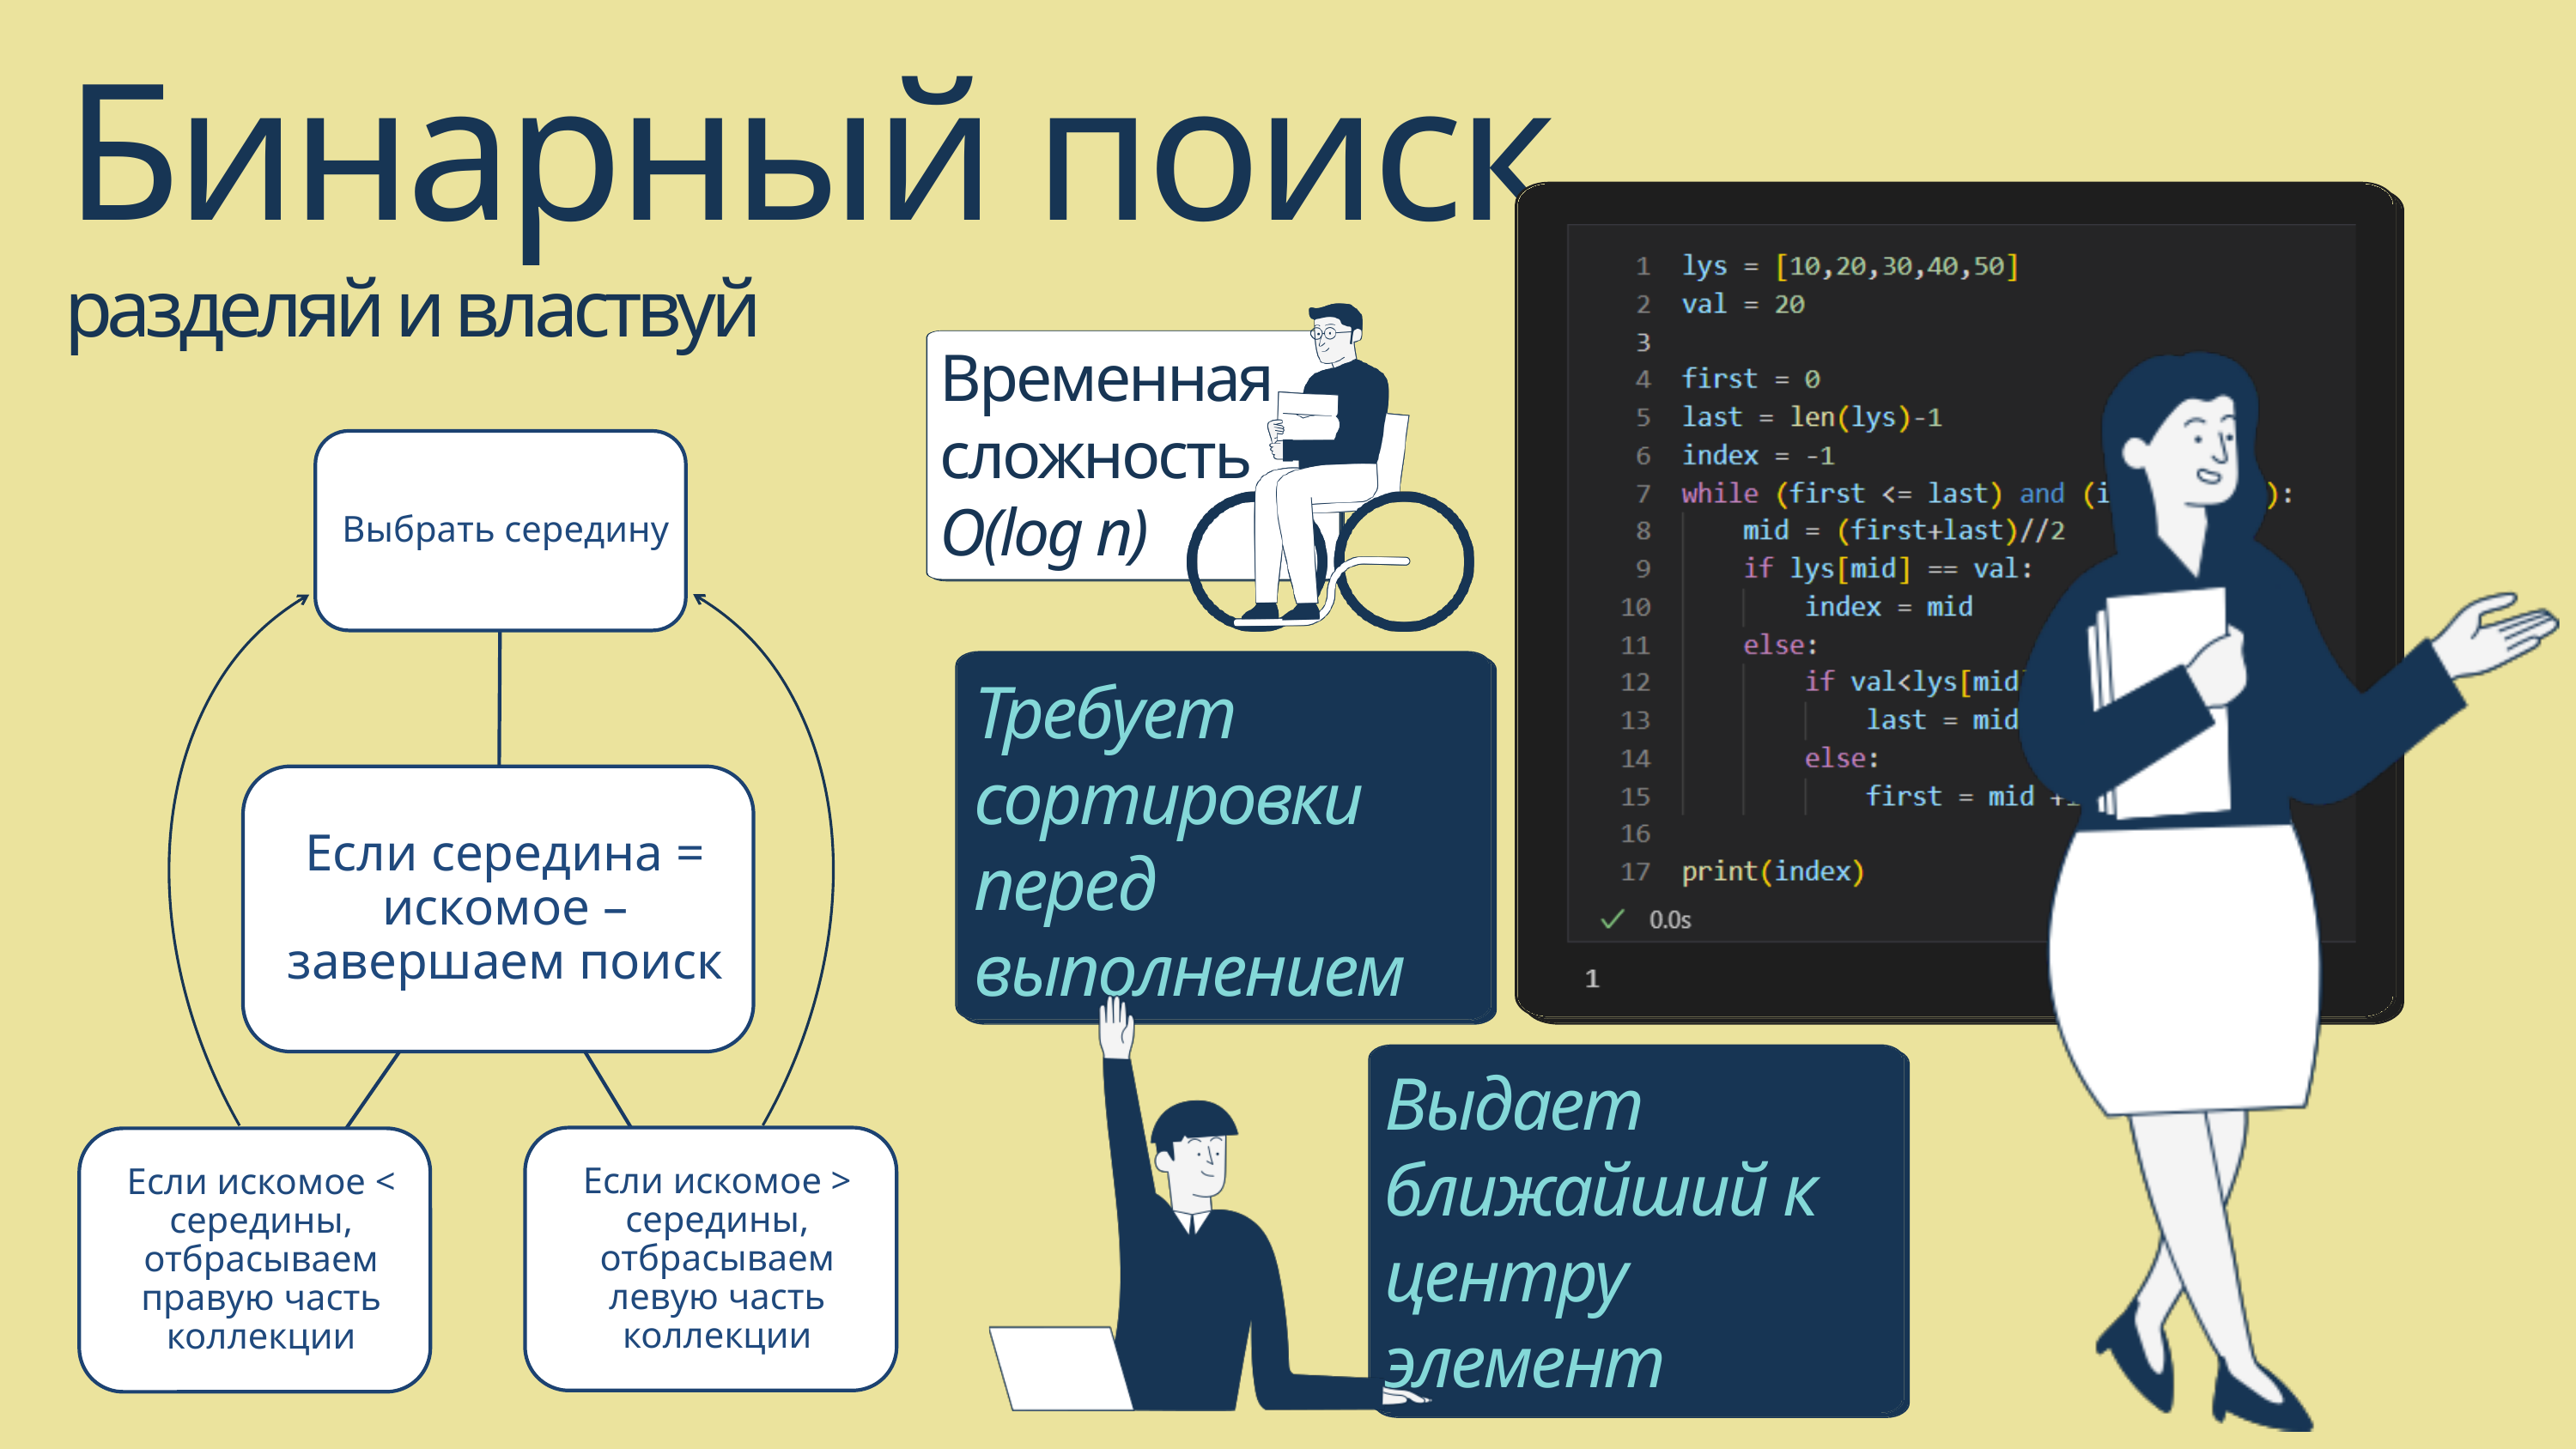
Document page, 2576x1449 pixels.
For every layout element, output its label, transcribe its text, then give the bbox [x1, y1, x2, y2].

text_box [1368, 1044, 1911, 1419]
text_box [0, 392, 1119, 1411]
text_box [1514, 181, 2405, 1025]
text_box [926, 330, 1345, 582]
text_box [1187, 303, 1475, 632]
text_box [2017, 349, 2560, 1432]
text_box [1121, 1032, 1433, 1411]
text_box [1121, 651, 1498, 1025]
text_box Бинарный поиск разделяй и властвуй [64, 30, 2237, 353]
